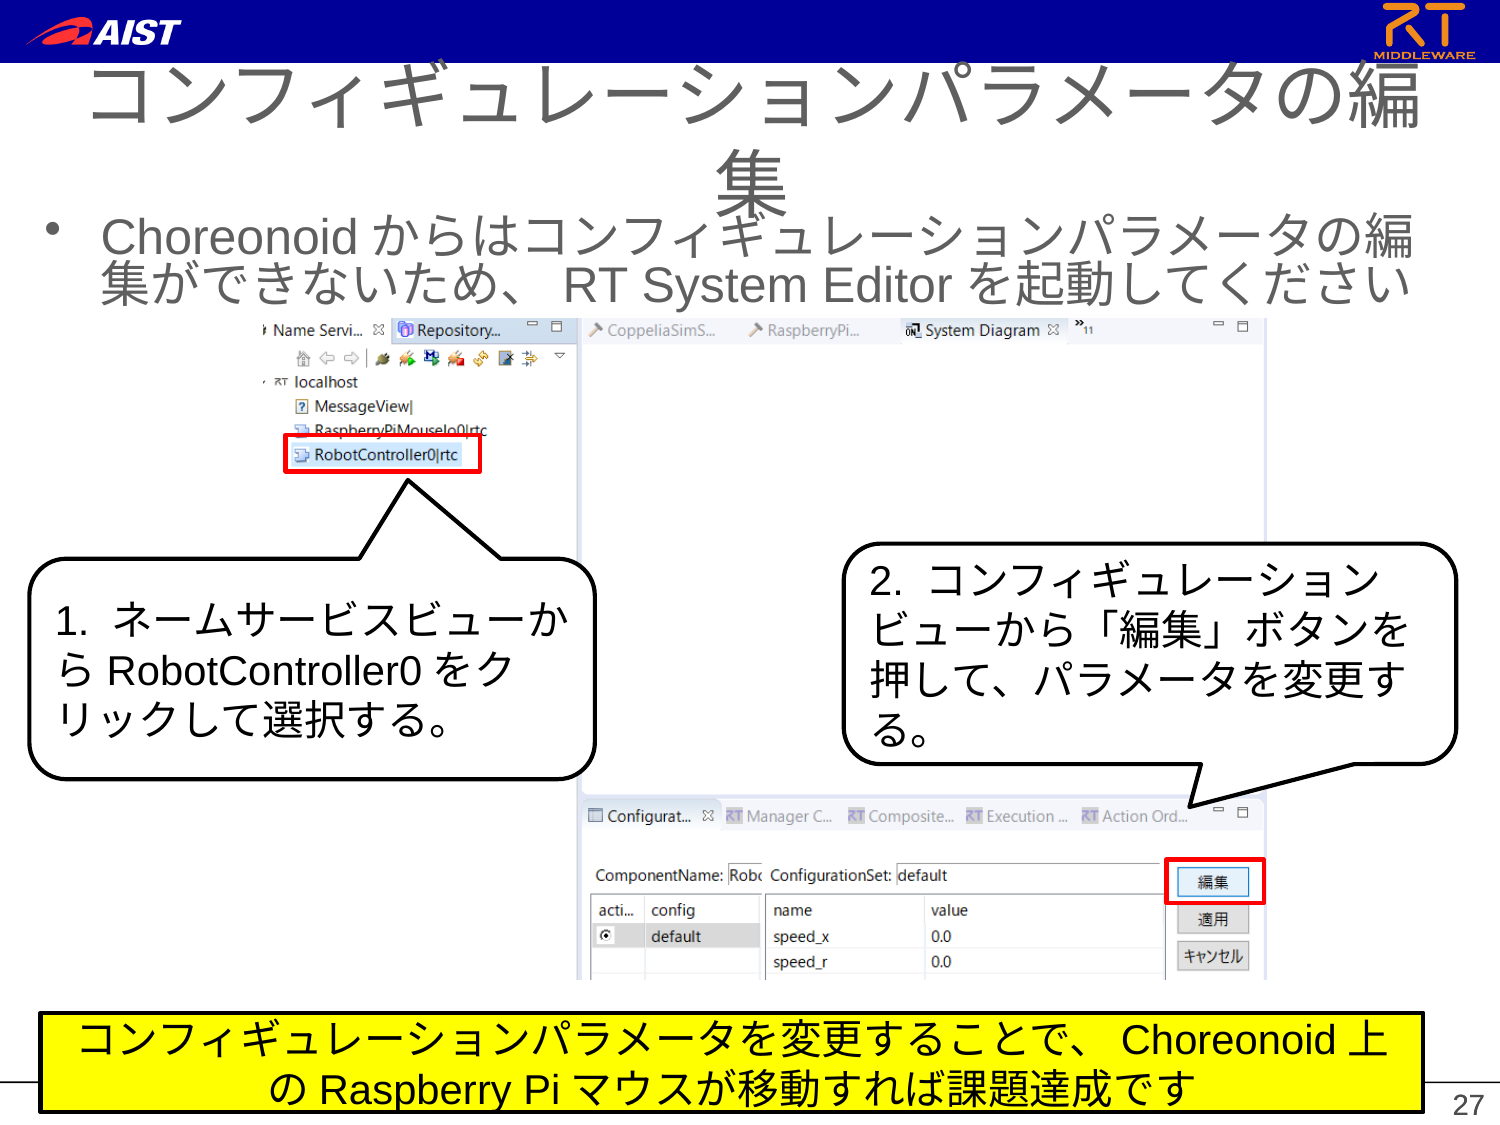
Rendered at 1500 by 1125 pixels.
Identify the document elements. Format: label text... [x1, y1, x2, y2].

text_box コンフィギュレーションパラメータを変更することで、Choreonoid上のRaspberry Piマウスが移動すれば課題達成です [38, 1011, 1425, 1114]
text_box 2. コンフィギュレーションビューから「編集」ボタンを押して、パラメータを変更する。 [1273, 541, 1459, 788]
text_box 1. ネームサービスビューからRobotController0をクリックして選択する。 [27, 556, 257, 782]
text_box 27 [1149, 1078, 1500, 1125]
picture [262, 318, 1267, 980]
text_box Choreonoidからはコンフィギュレーションパラメータの編集ができないため、RT System Editorを起動してください [29, 209, 1431, 369]
picture [0, 0, 1500, 63]
title コンフィギュレーションパラメータの編集 [29, 66, 1474, 208]
